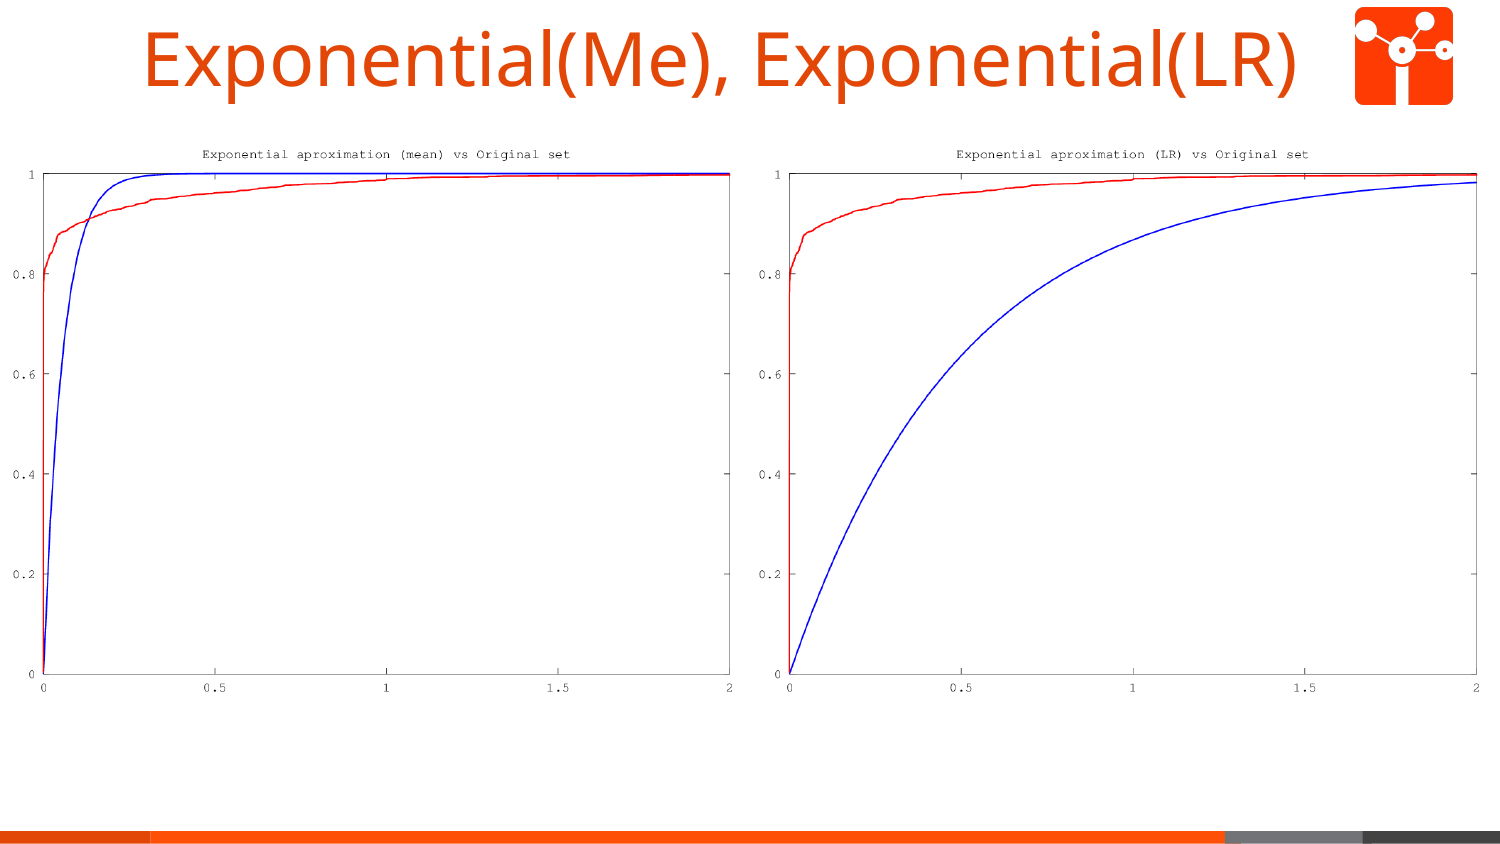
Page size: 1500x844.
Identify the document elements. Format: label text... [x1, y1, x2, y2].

picture [1355, 7, 1453, 105]
picture [0, 134, 1500, 700]
title Exponential(Me), Exponential(LR) [47, 0, 1333, 112]
